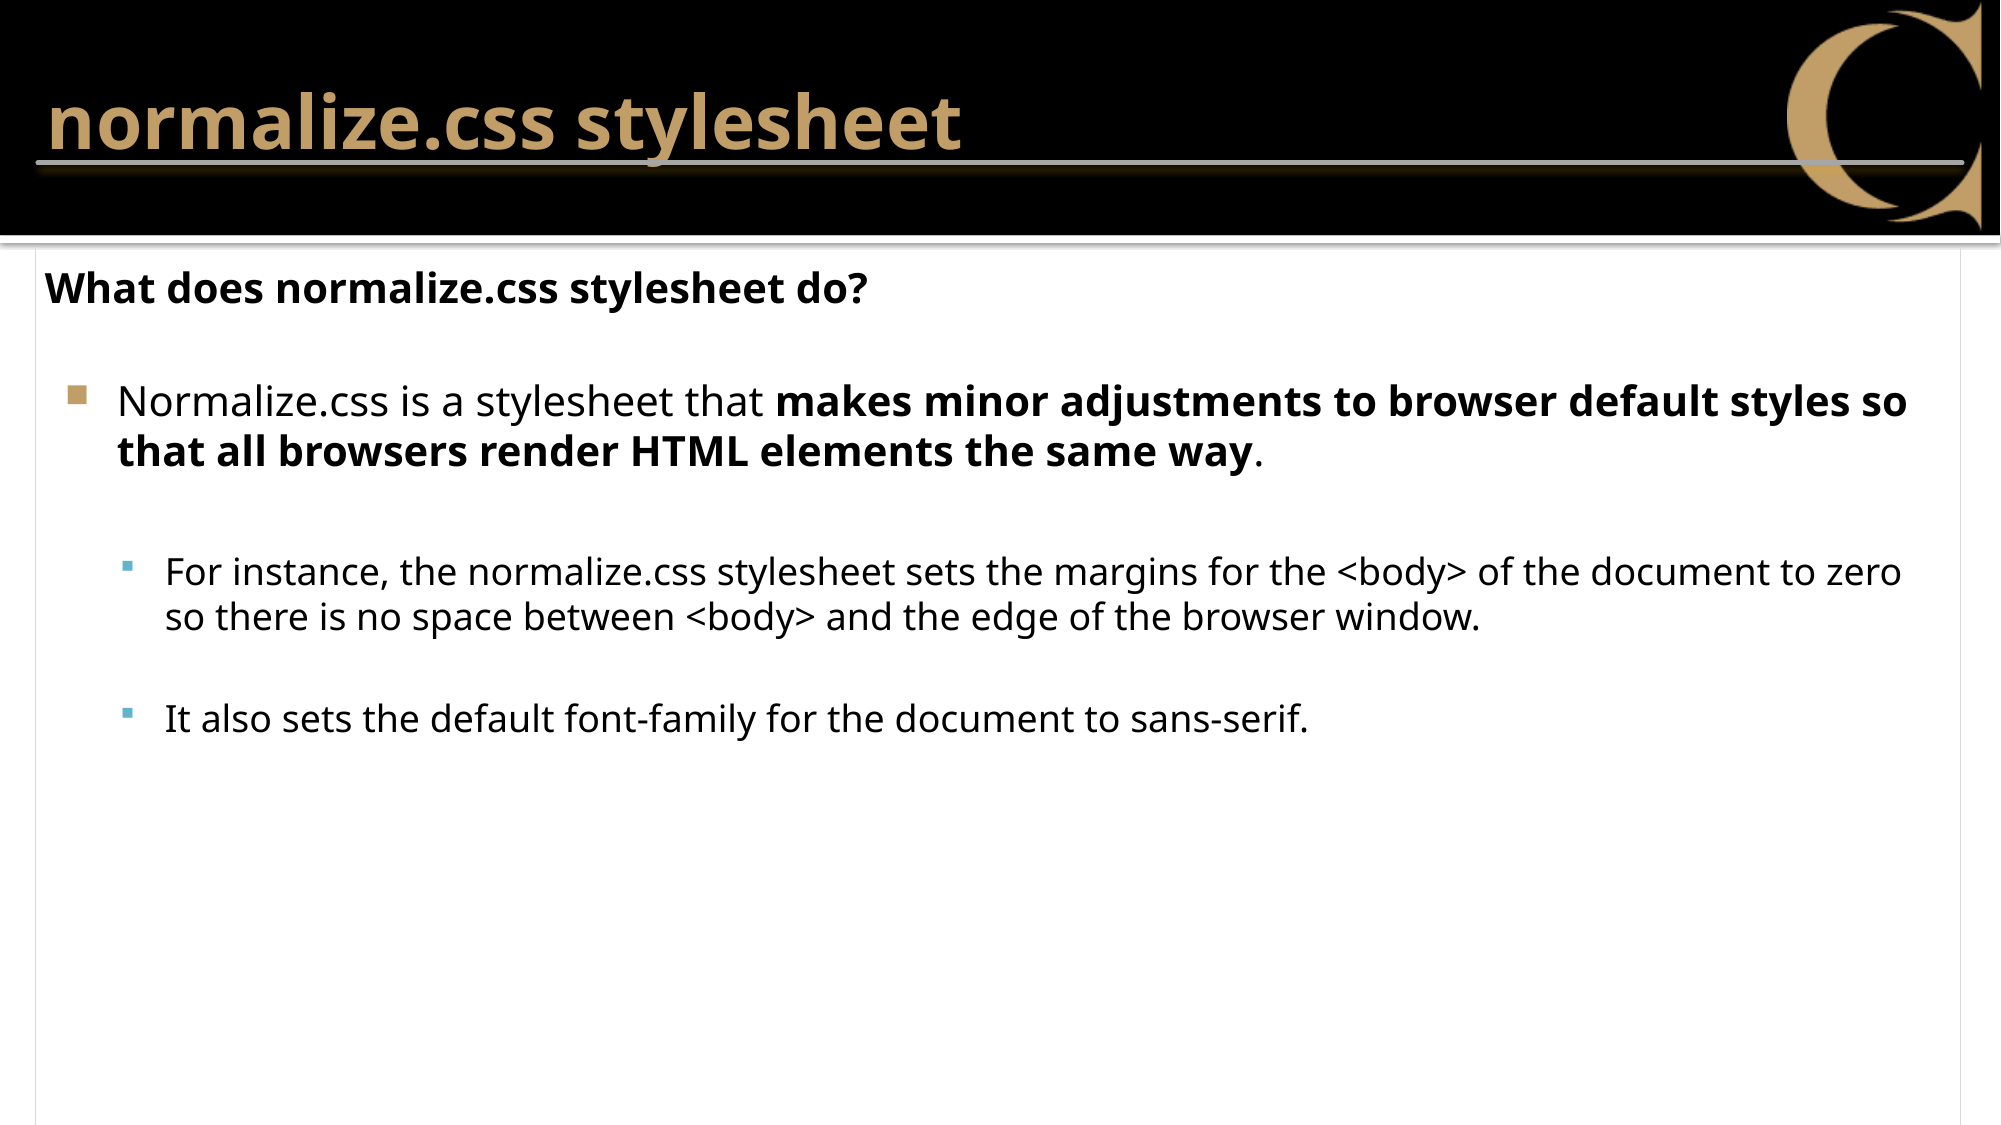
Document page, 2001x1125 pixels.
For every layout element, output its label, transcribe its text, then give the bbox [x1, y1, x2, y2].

picture [1787, 2, 1988, 231]
list What does normalize.css stylesheet do? Normalize.css is a stylesheet that makes minor adjustments to browser default styles so that all browsers render HTML elements the same way. For instance, the normalize.css stylesheet sets the margins for the <body> of the document to zero so there is no space between <body> and the edge of the browser window. It also sets the default font-family for the document to sans-serif. [35, 247, 1961, 1125]
title normalize.css stylesheet [31, 83, 1976, 156]
